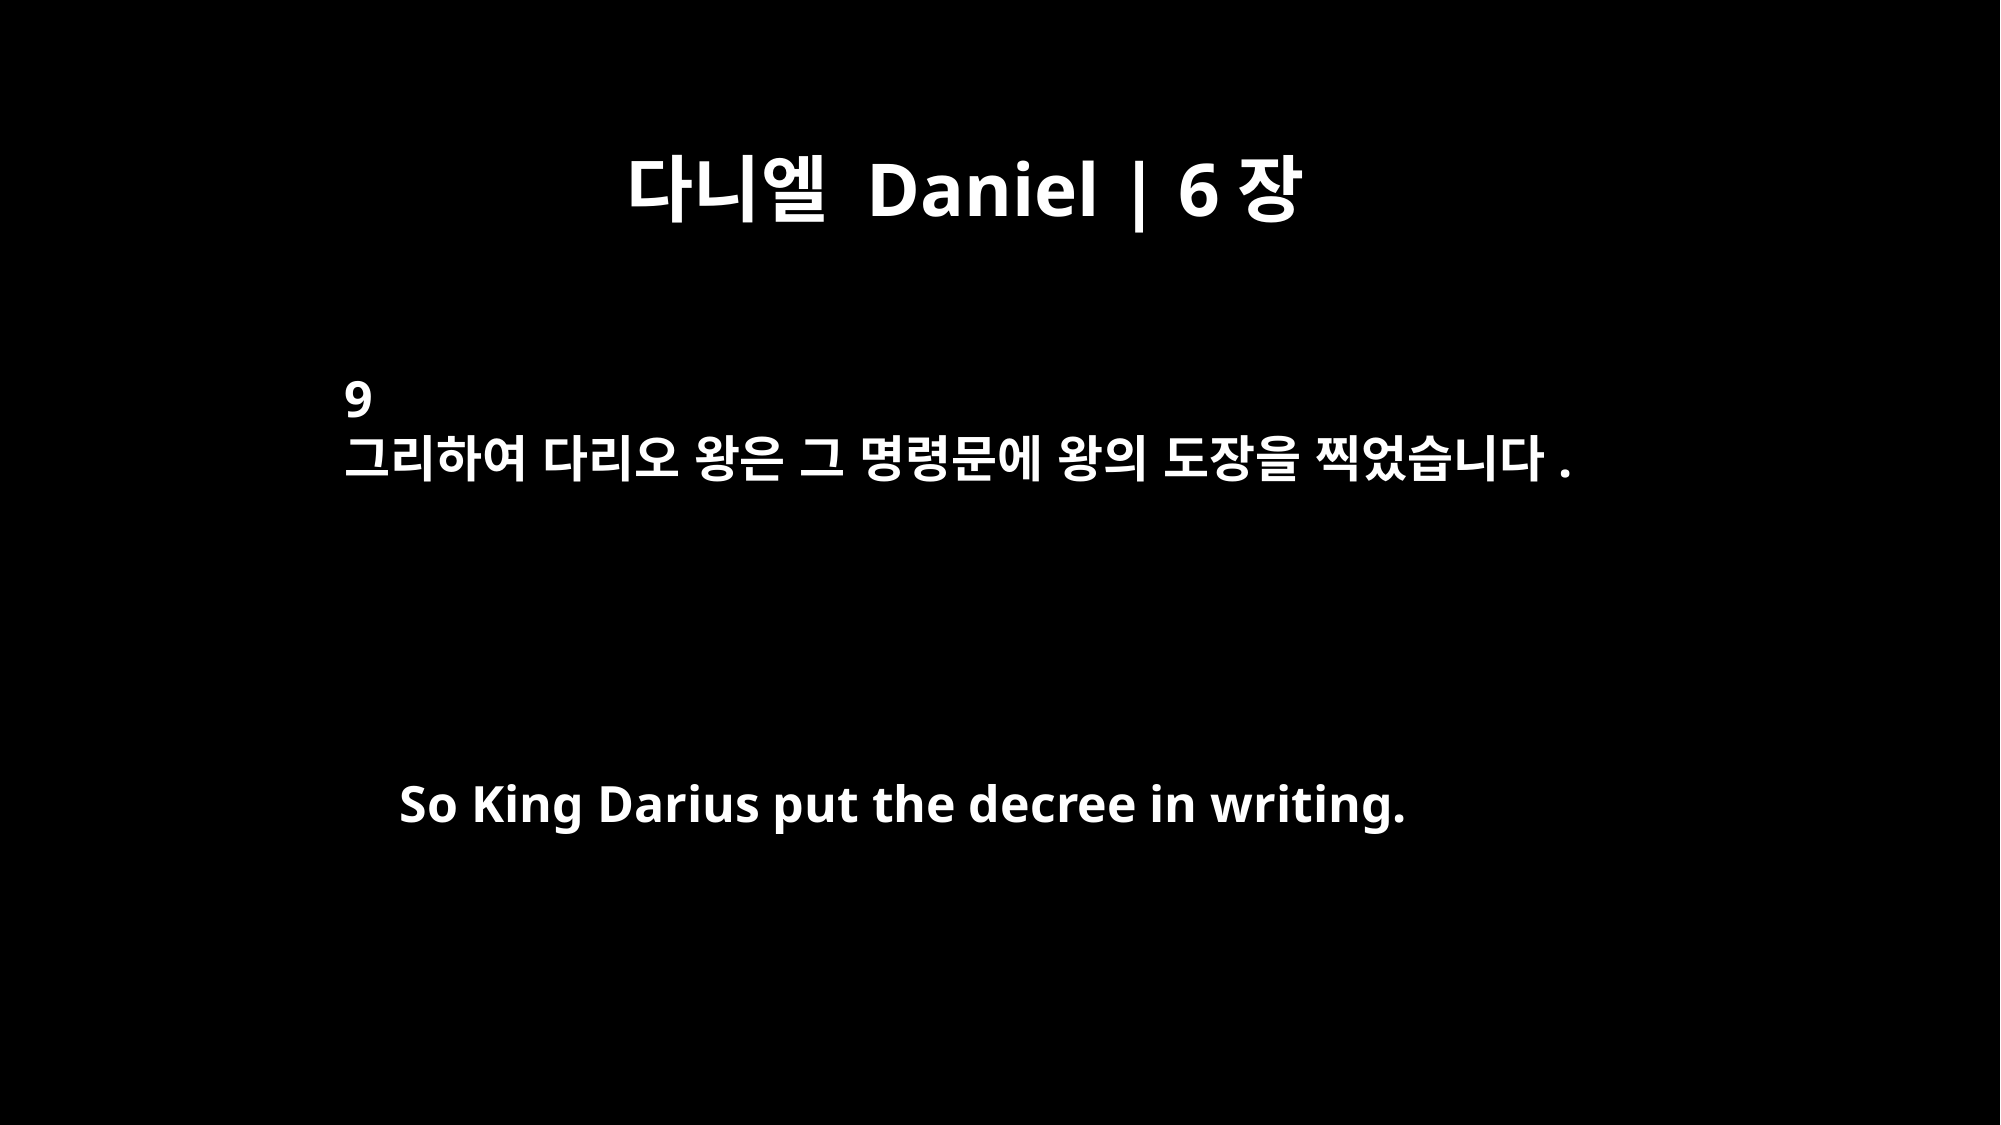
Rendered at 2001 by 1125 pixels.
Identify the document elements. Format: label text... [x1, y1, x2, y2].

text_box So King Darius put the decree in writing. [384, 764, 1423, 840]
text_box 다니엘 Daniel | 6장 [611, 136, 1320, 239]
text_box 9 그리하여 다리오 왕은 그 명령문에 왕의 도장을 찍었습니다. [329, 359, 1588, 495]
